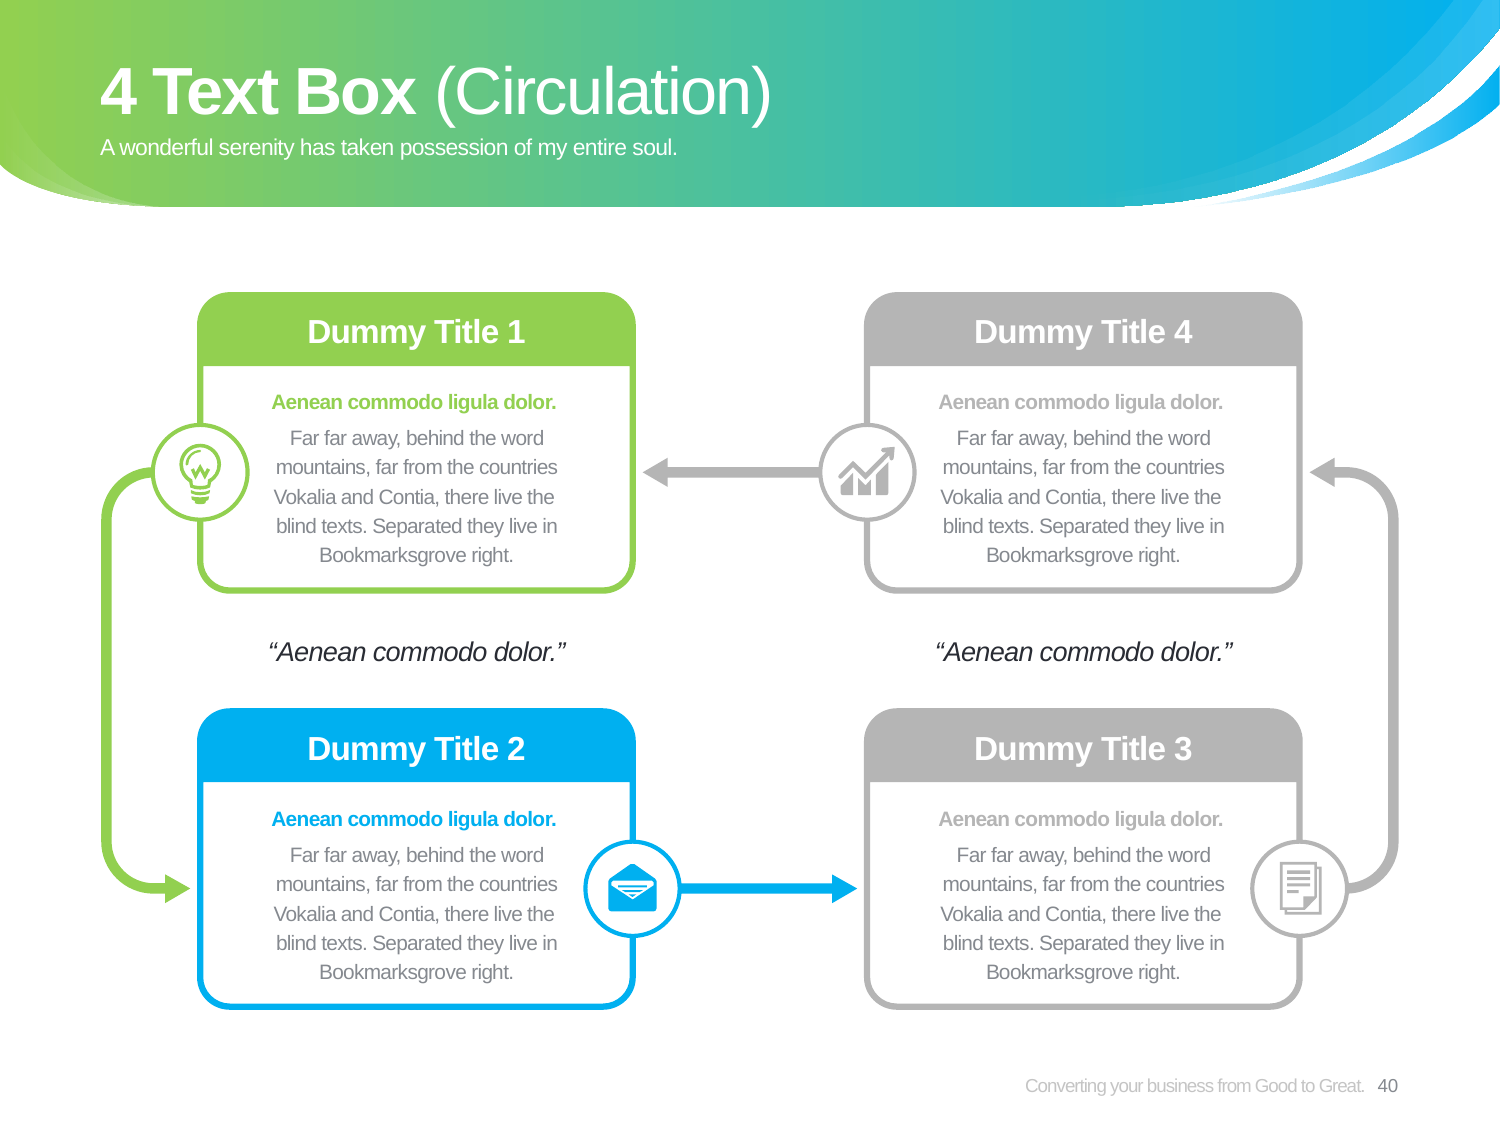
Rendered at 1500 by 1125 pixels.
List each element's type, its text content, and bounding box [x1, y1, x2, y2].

text_box [155, 428, 245, 517]
text_box [679, 874, 858, 904]
text_box [608, 864, 657, 912]
title 4 Text Box (Circulation) [100, 35, 1400, 132]
text_box [863, 708, 1303, 1010]
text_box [247, 310, 586, 569]
text_box [1309, 457, 1399, 894]
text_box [247, 727, 586, 985]
text_box [818, 422, 914, 522]
text_box “Aenean commodo dolor.” [247, 637, 586, 667]
text_box [197, 708, 636, 1010]
text_box [642, 457, 818, 487]
text_box [179, 443, 222, 505]
text_box [150, 422, 247, 522]
slide_number 40 [1352, 1044, 1424, 1125]
text_box [1279, 861, 1322, 915]
text_box [588, 844, 677, 933]
text_box [838, 446, 895, 480]
text_box [823, 428, 912, 517]
text_box [863, 292, 1303, 594]
list A wonderful serenity has taken possession of my entire soul. [100, 132, 1400, 192]
text_box [1253, 839, 1350, 939]
text_box [840, 472, 854, 496]
text_box [586, 839, 682, 939]
text_box “Aenean commodo dolor.” [914, 637, 1253, 667]
text_box [858, 478, 871, 496]
text_box [1255, 844, 1344, 933]
text_box [197, 292, 636, 594]
text_box [875, 461, 889, 496]
text_box [101, 467, 191, 904]
footer Converting your business from Good to Great. [905, 1044, 1352, 1125]
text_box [914, 727, 1253, 985]
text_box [914, 310, 1253, 569]
